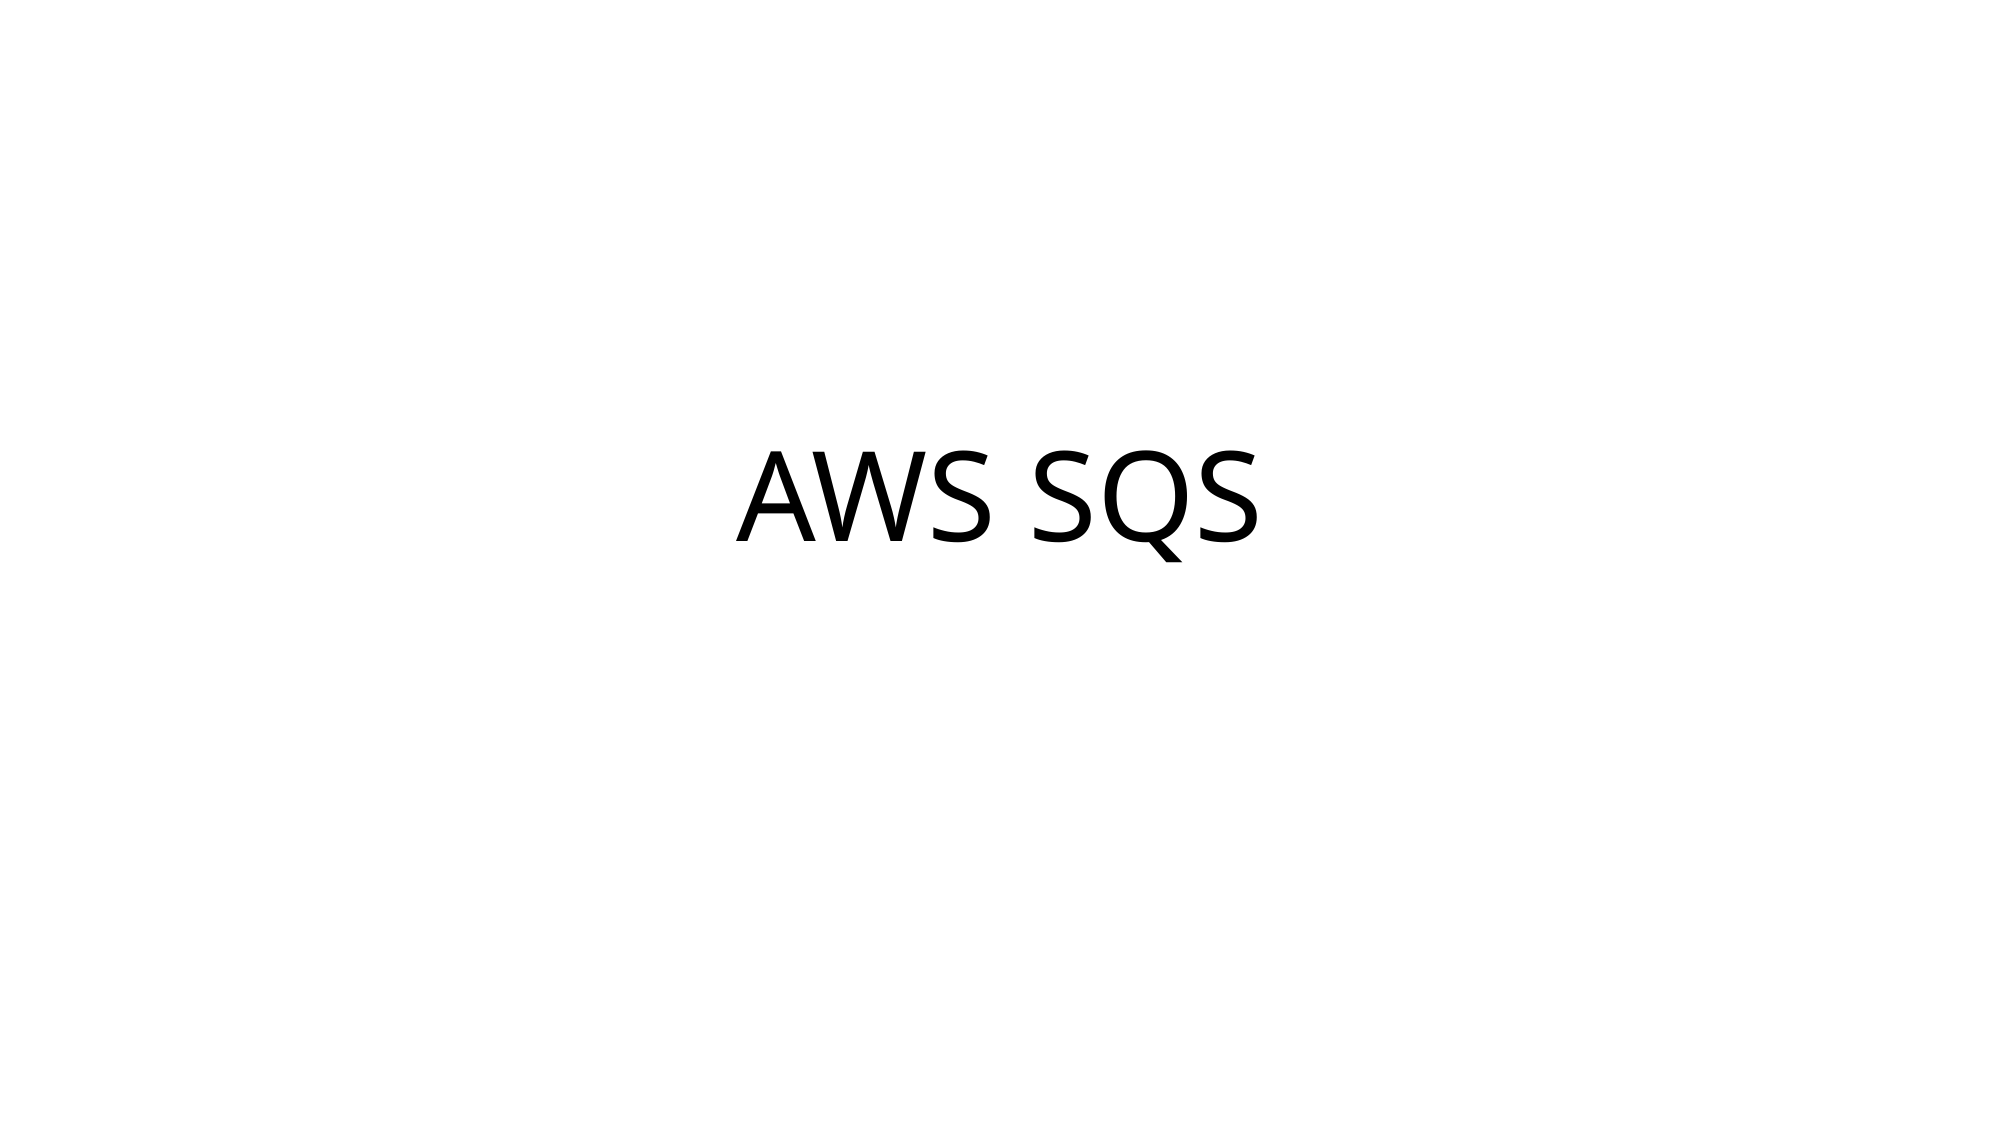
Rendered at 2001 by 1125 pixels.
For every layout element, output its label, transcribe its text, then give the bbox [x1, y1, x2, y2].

title AWS SQS [249, 184, 1750, 576]
